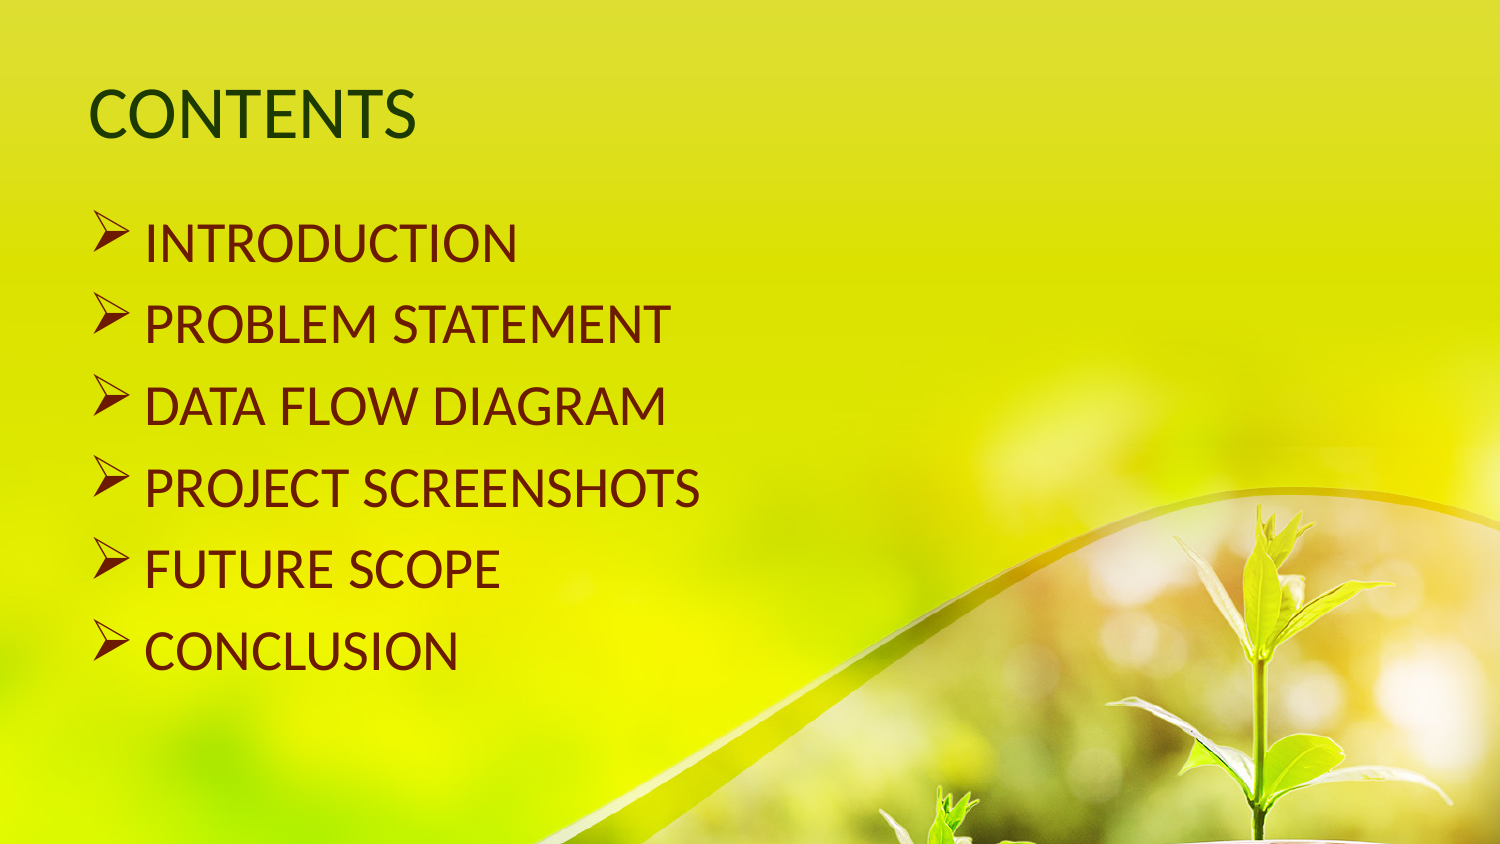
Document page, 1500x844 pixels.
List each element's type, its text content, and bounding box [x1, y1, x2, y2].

list INTRODUCTION PROBLEM STATEMENT DATA FLOW DIAGRAM PROJECT SCREENSHOTS FUTURE SCOPE CONCLUSION [73, 196, 1427, 798]
title CONTENTS [73, 46, 1427, 172]
picture [0, 0, 1500, 844]
